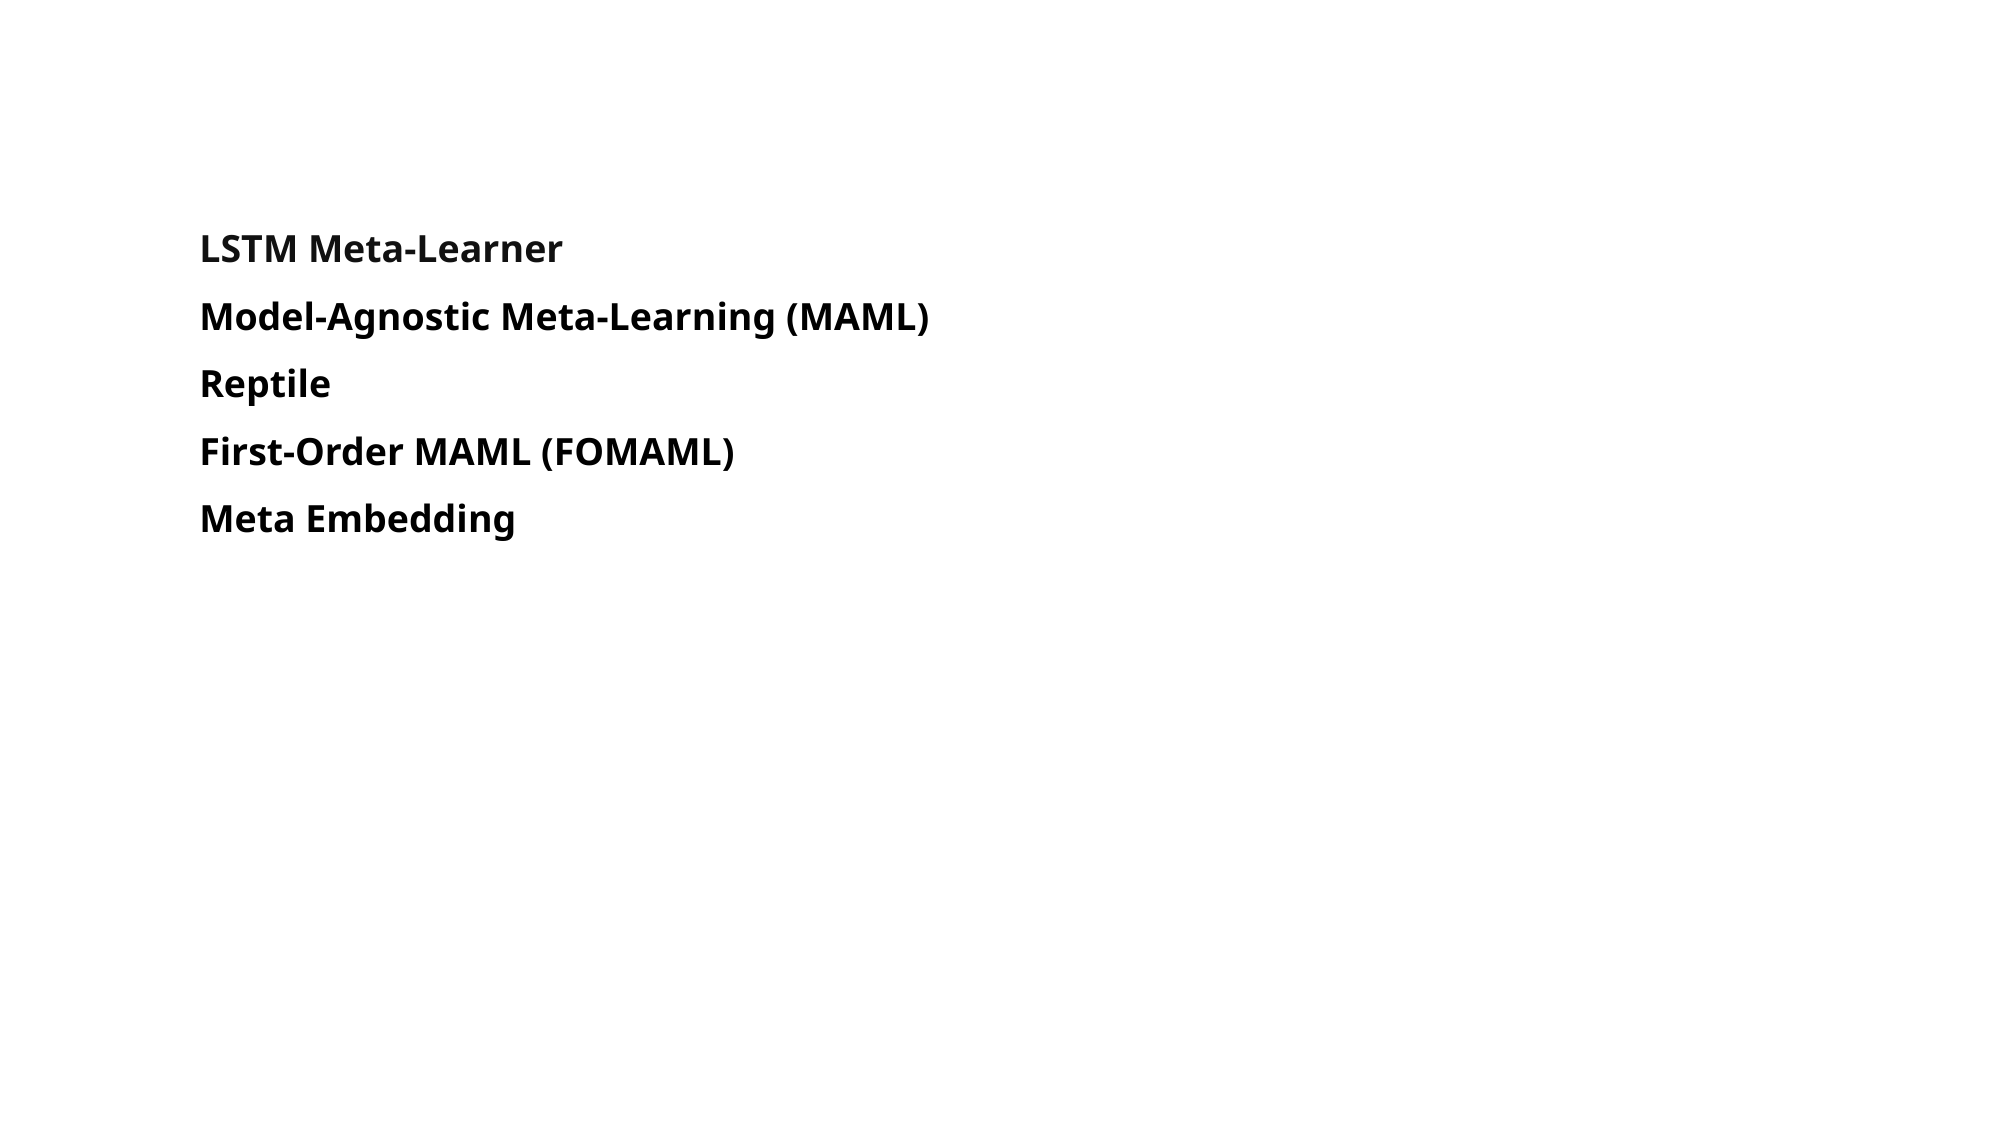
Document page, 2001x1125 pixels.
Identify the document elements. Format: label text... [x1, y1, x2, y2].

text_box LSTM Meta-Learner Model-Agnostic Meta-Learning (MAML) Reptile First-Order MAML (FOMAML) Meta Embedding [184, 195, 1185, 548]
